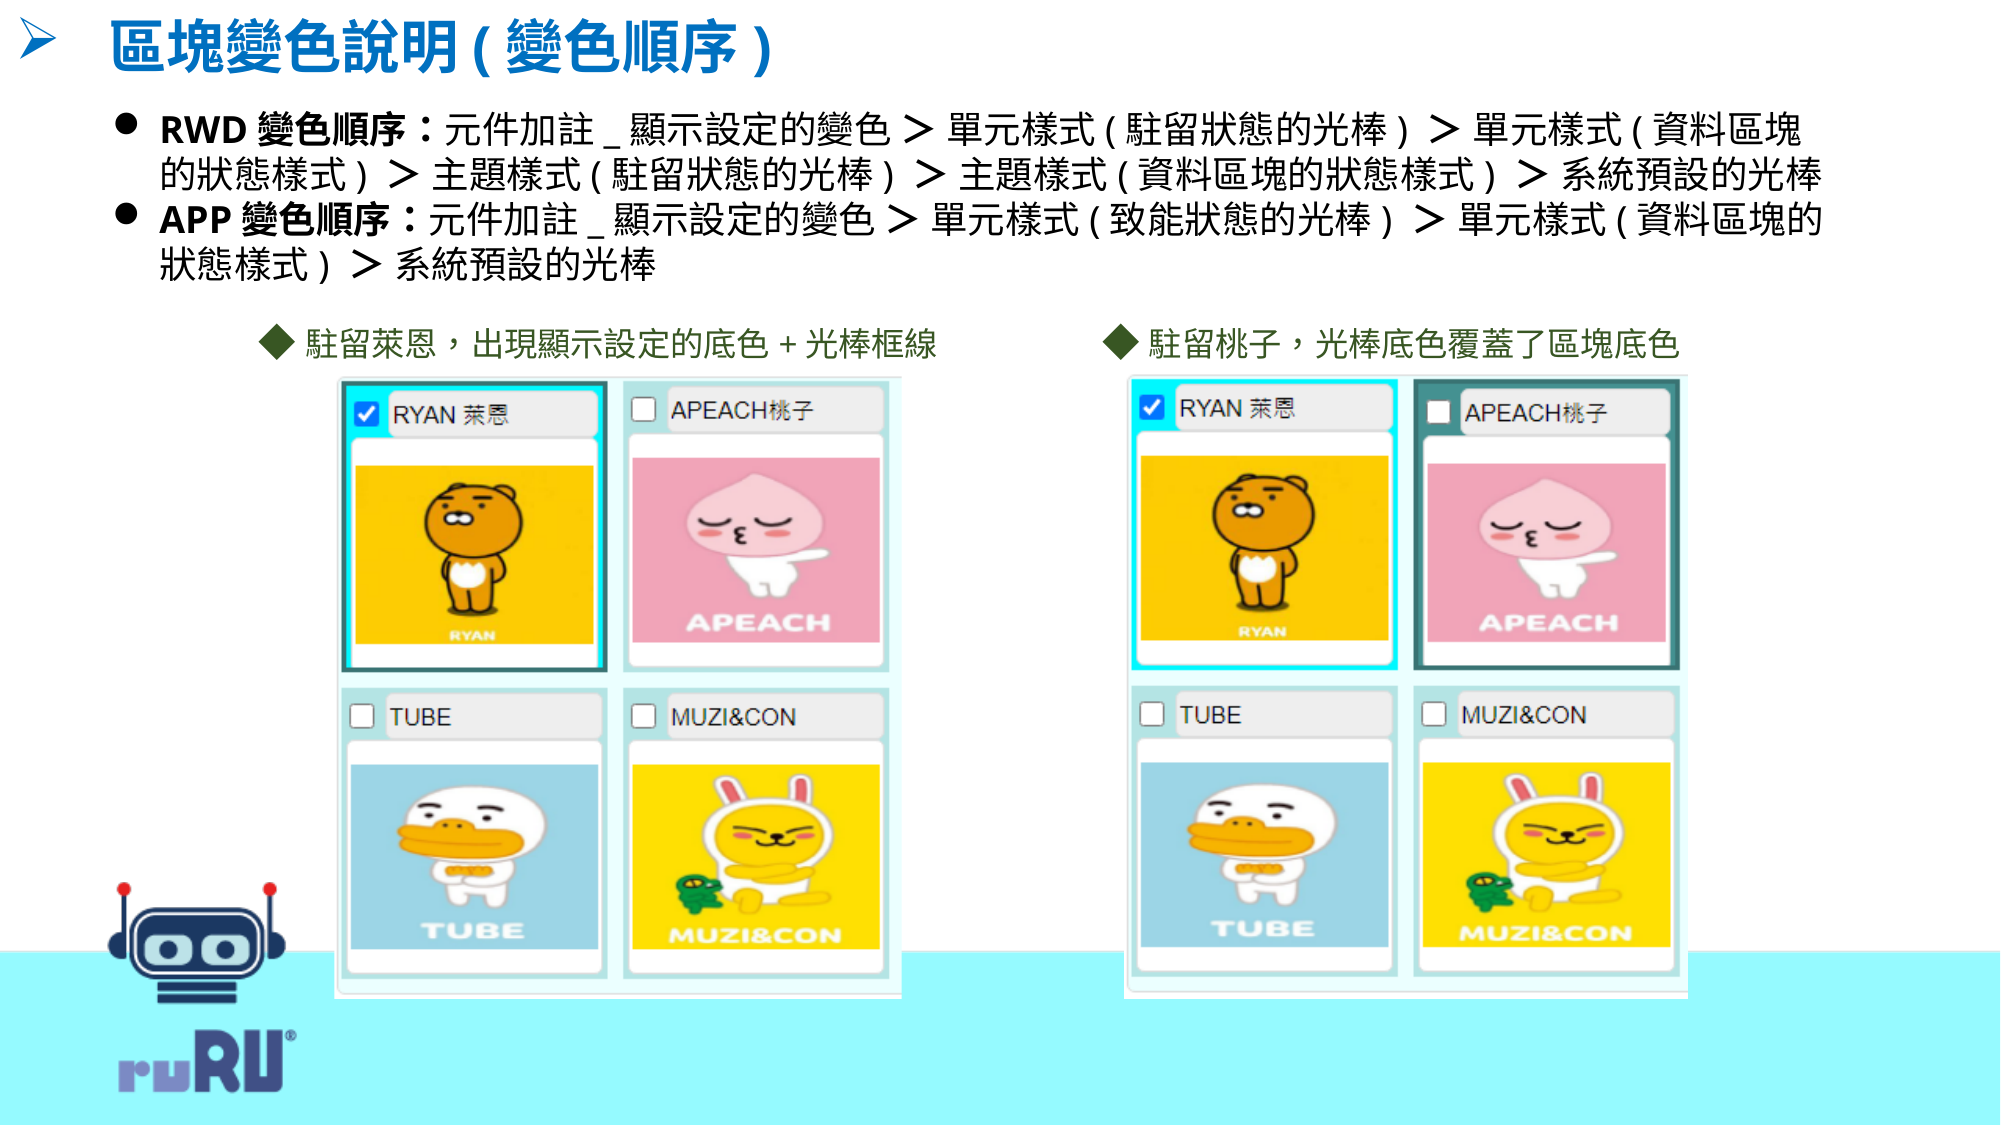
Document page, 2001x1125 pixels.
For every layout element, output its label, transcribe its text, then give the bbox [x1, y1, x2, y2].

text_box RWD變色順序：元件加註_顯示設定的變色 ＞ 單元樣式(駐留狀態的光棒) ＞ 單元樣式(資料區塊的狀態樣式) ＞ 主題樣式(駐留狀態的光棒) ＞ 主題樣式(資料區塊的狀態樣式) ＞ 系統預設的光棒 APP變色順序：元件加註_顯示設定的變色 ＞ 單元樣式(致能狀態的光棒) ＞ 單元樣式(資料區塊的狀態樣式) ＞ 系統預設的光棒 [97, 98, 1843, 294]
picture [0, 0, 2001, 1125]
text_box ◆駐留桃子，光棒底色覆蓋了區塊底色 [1087, 311, 1696, 372]
text_box ◆駐留萊恩，出現顯示設定的底色+光棒框線 [243, 311, 954, 372]
title 區塊變色說明(變色順序) [0, 0, 1725, 99]
